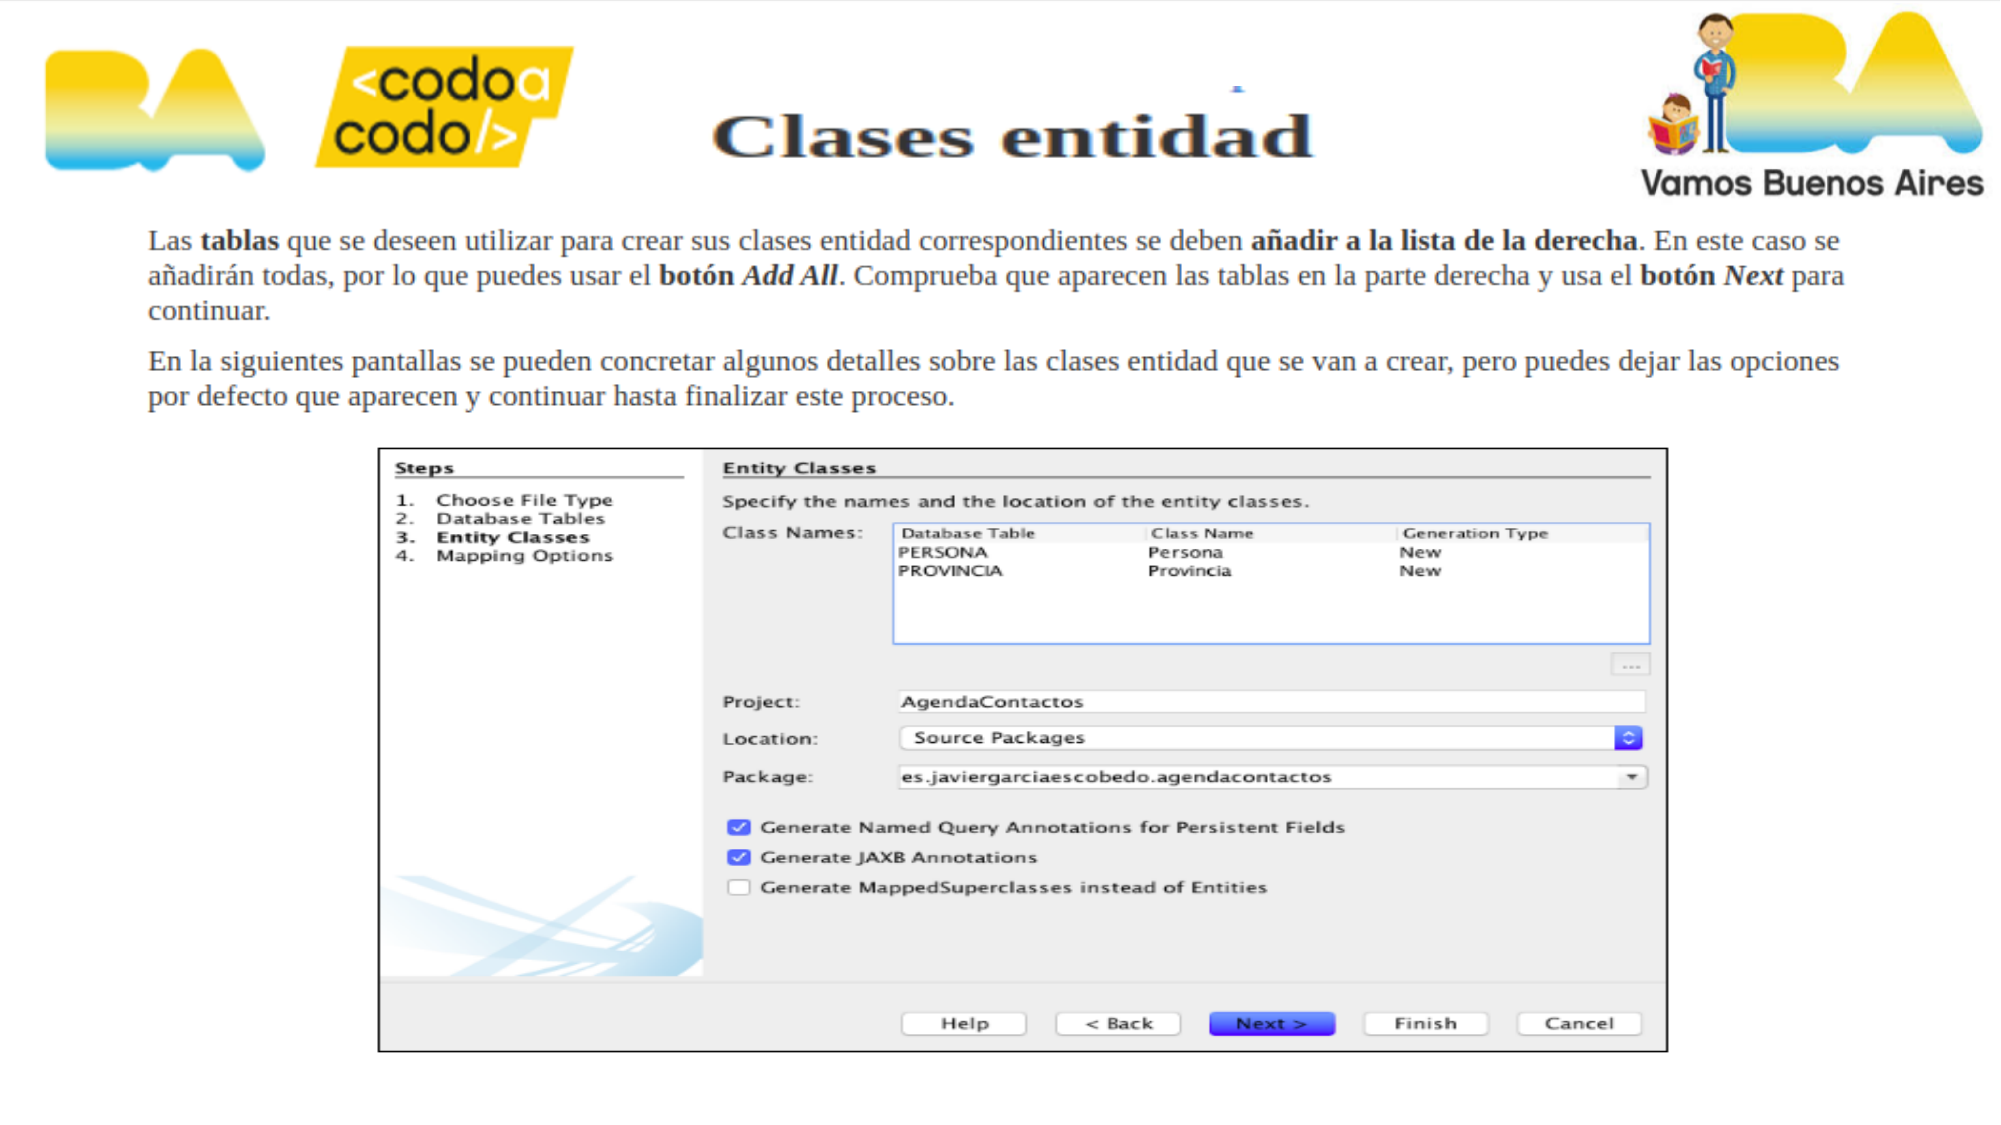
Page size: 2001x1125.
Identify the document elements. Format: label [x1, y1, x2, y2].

text_box [137, 59, 1863, 202]
picture [0, 0, 2001, 1125]
